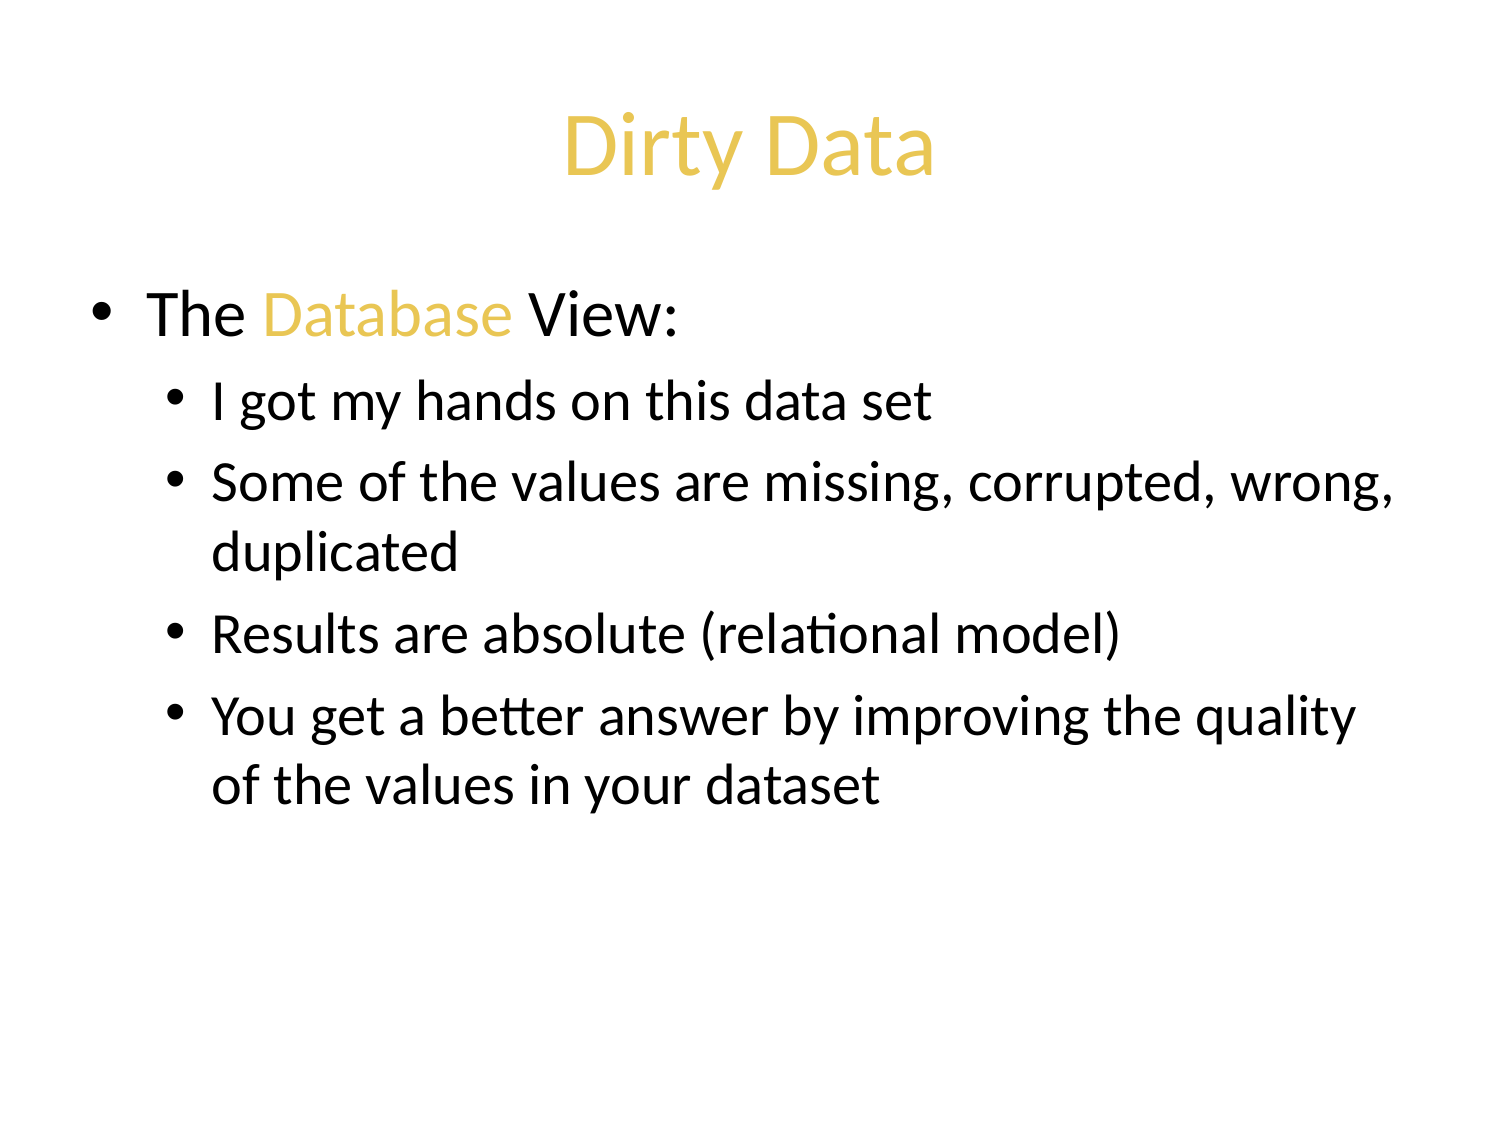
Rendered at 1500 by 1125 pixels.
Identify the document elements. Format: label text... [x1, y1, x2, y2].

title Dirty Data [75, 45, 1425, 233]
list The Database View: I got my hands on this data set Some of the values are missing, corrupted, wrong, duplicated Results are absolute (relational model) You get a better answer by improving the quality of the values in your dataset [75, 262, 1425, 1005]
